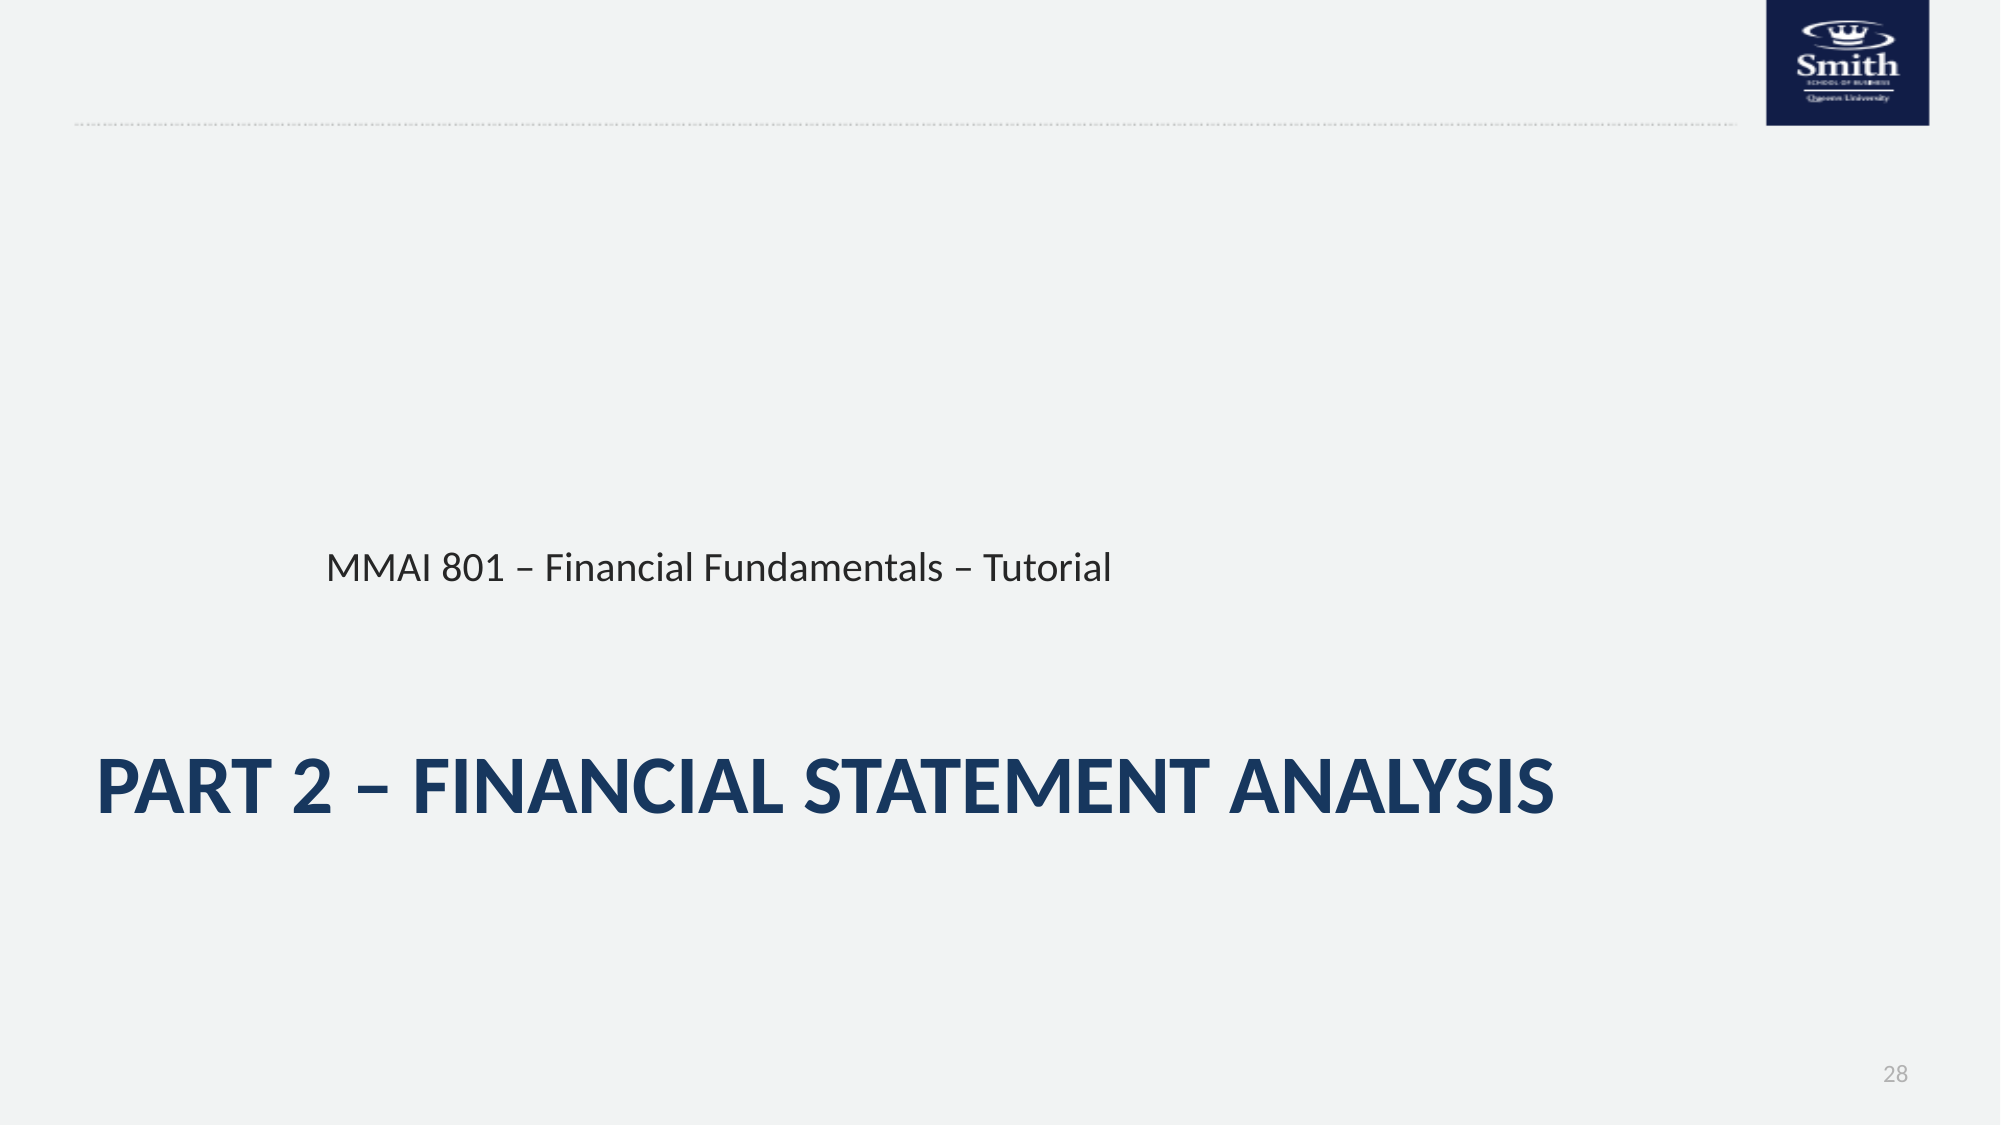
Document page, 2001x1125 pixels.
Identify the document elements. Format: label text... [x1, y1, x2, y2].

slide_number 28 [1473, 1042, 1924, 1103]
title Part 2 – Financial Statement Analysis [81, 722, 1900, 947]
list MMAI 801 – Financial Fundamentals – Tutorial [310, 409, 1675, 656]
